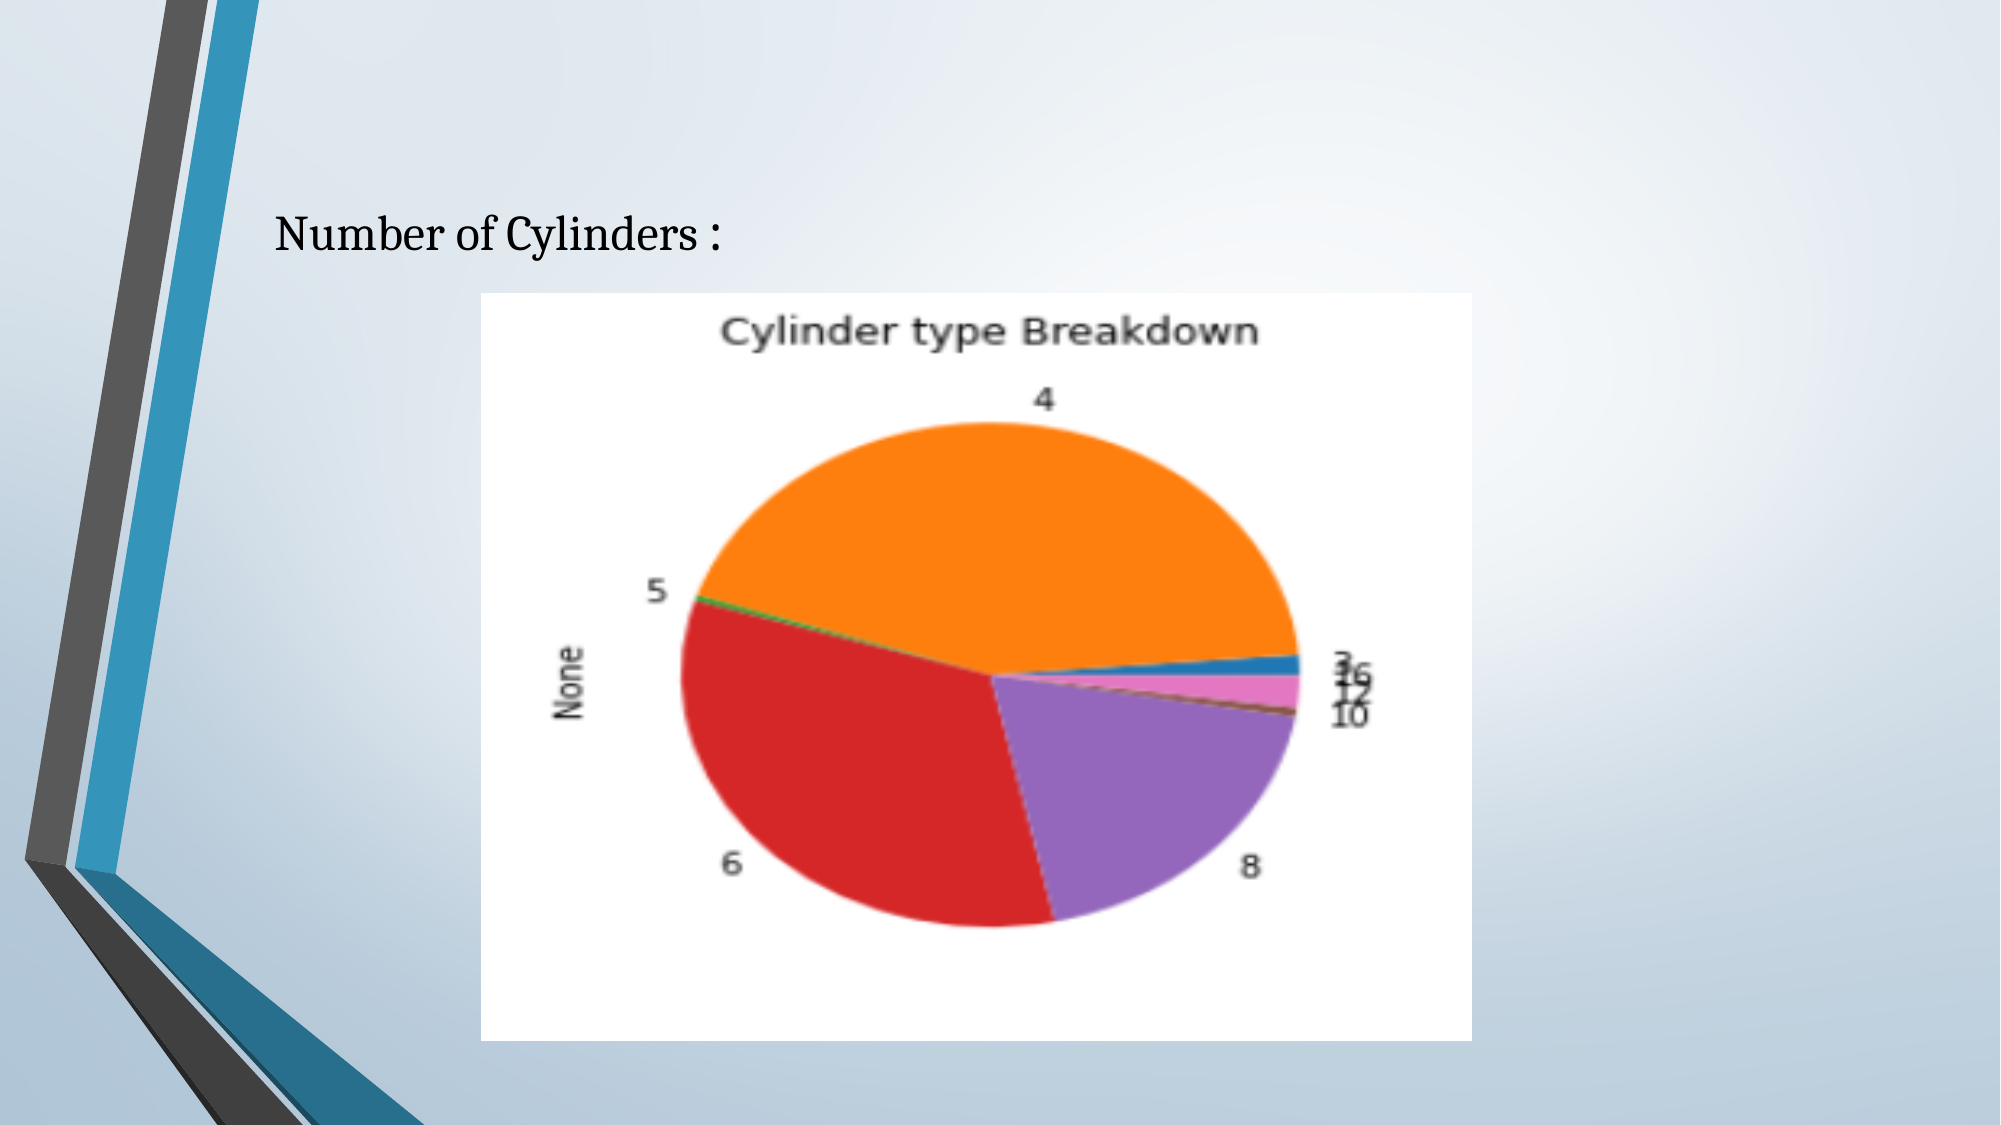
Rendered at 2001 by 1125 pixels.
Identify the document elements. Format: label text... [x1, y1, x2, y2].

picture [481, 293, 1472, 1041]
list Number of Cylinders : [182, 0, 2000, 810]
